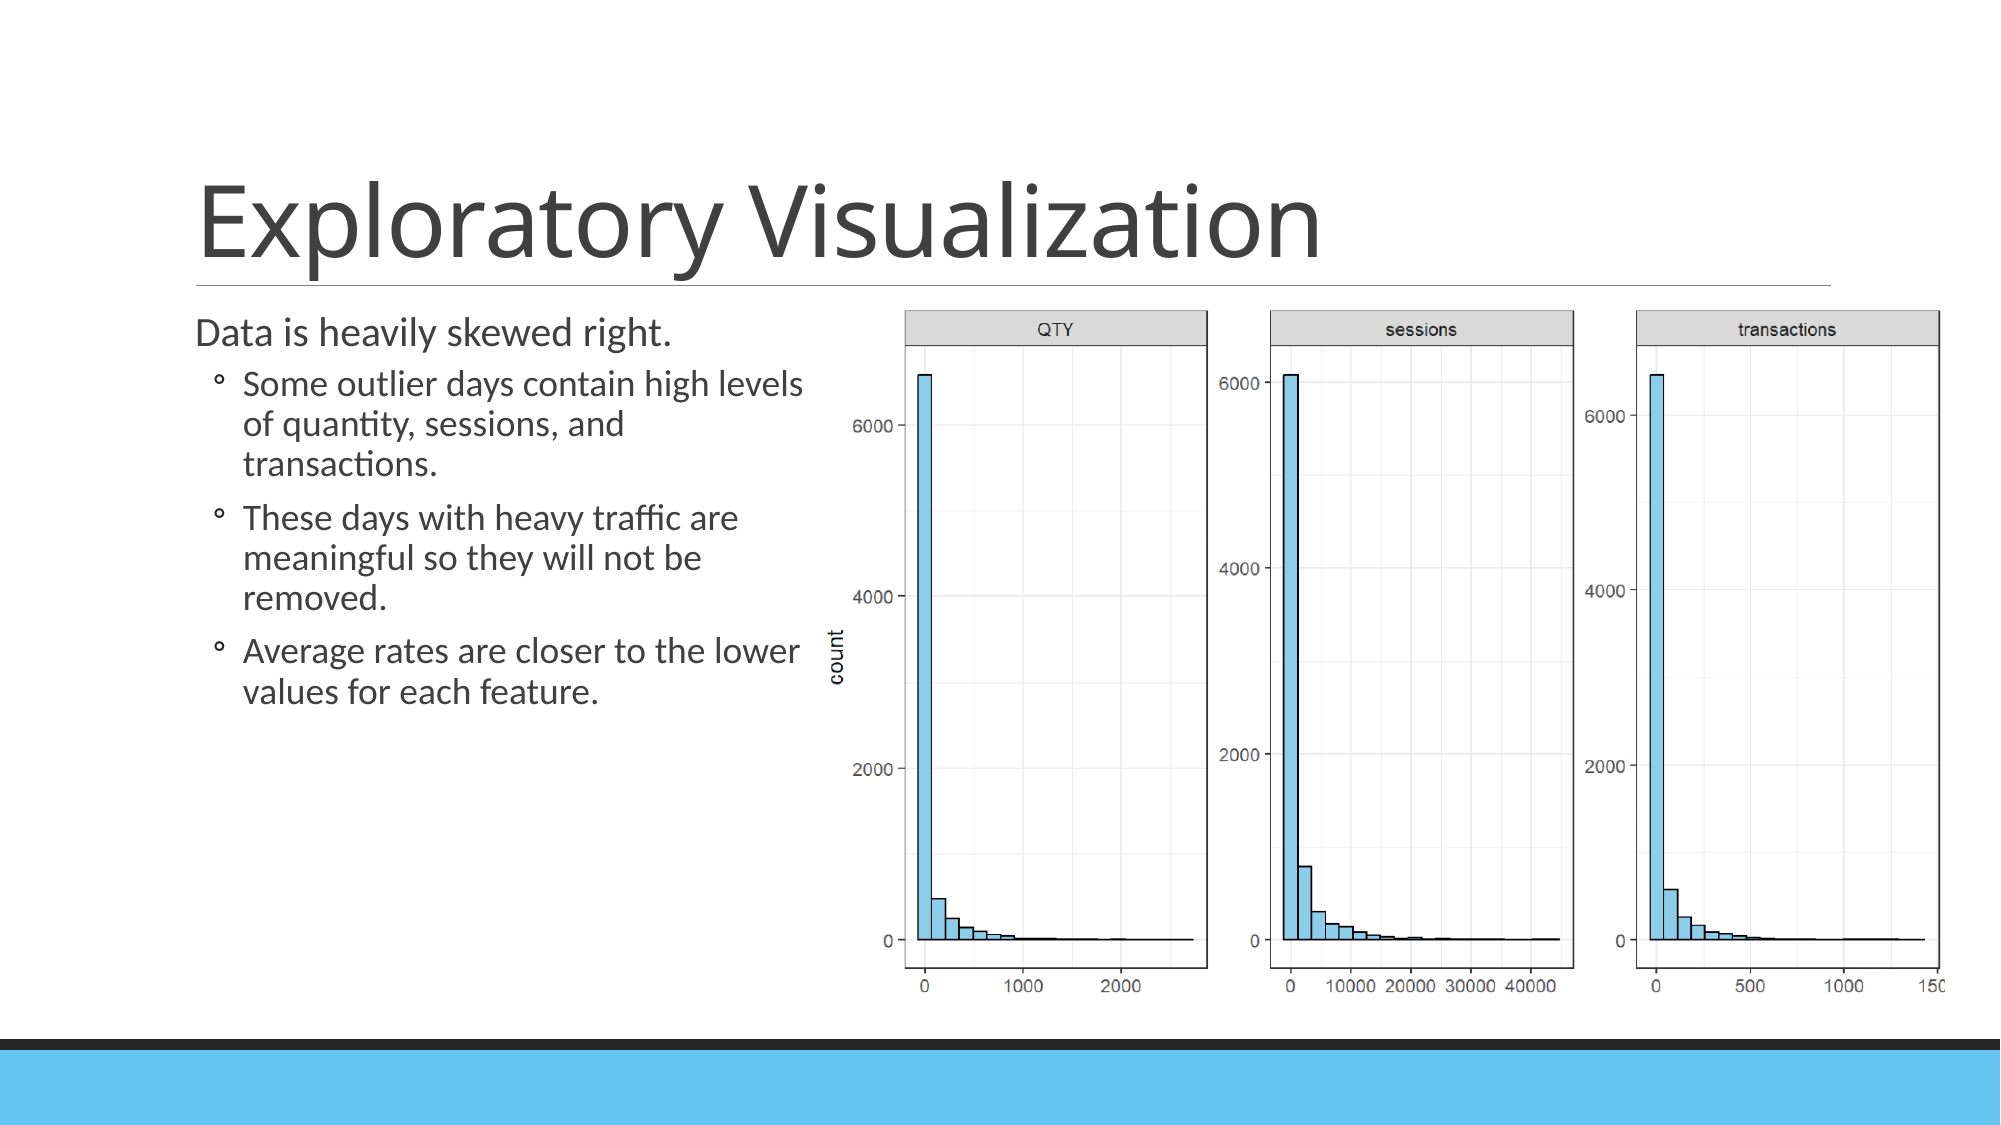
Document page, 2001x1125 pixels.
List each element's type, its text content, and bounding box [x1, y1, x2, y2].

title Exploratory Visualization [180, 47, 1830, 285]
picture [818, 302, 1946, 1001]
list Data is heavily skewed right. Some outlier days contain high levels of quantity, sessions, and transactions. These days with heavy traffic are meaningful so they will not be removed. Average rates are closer to the lower values for each feature. [180, 302, 817, 963]
